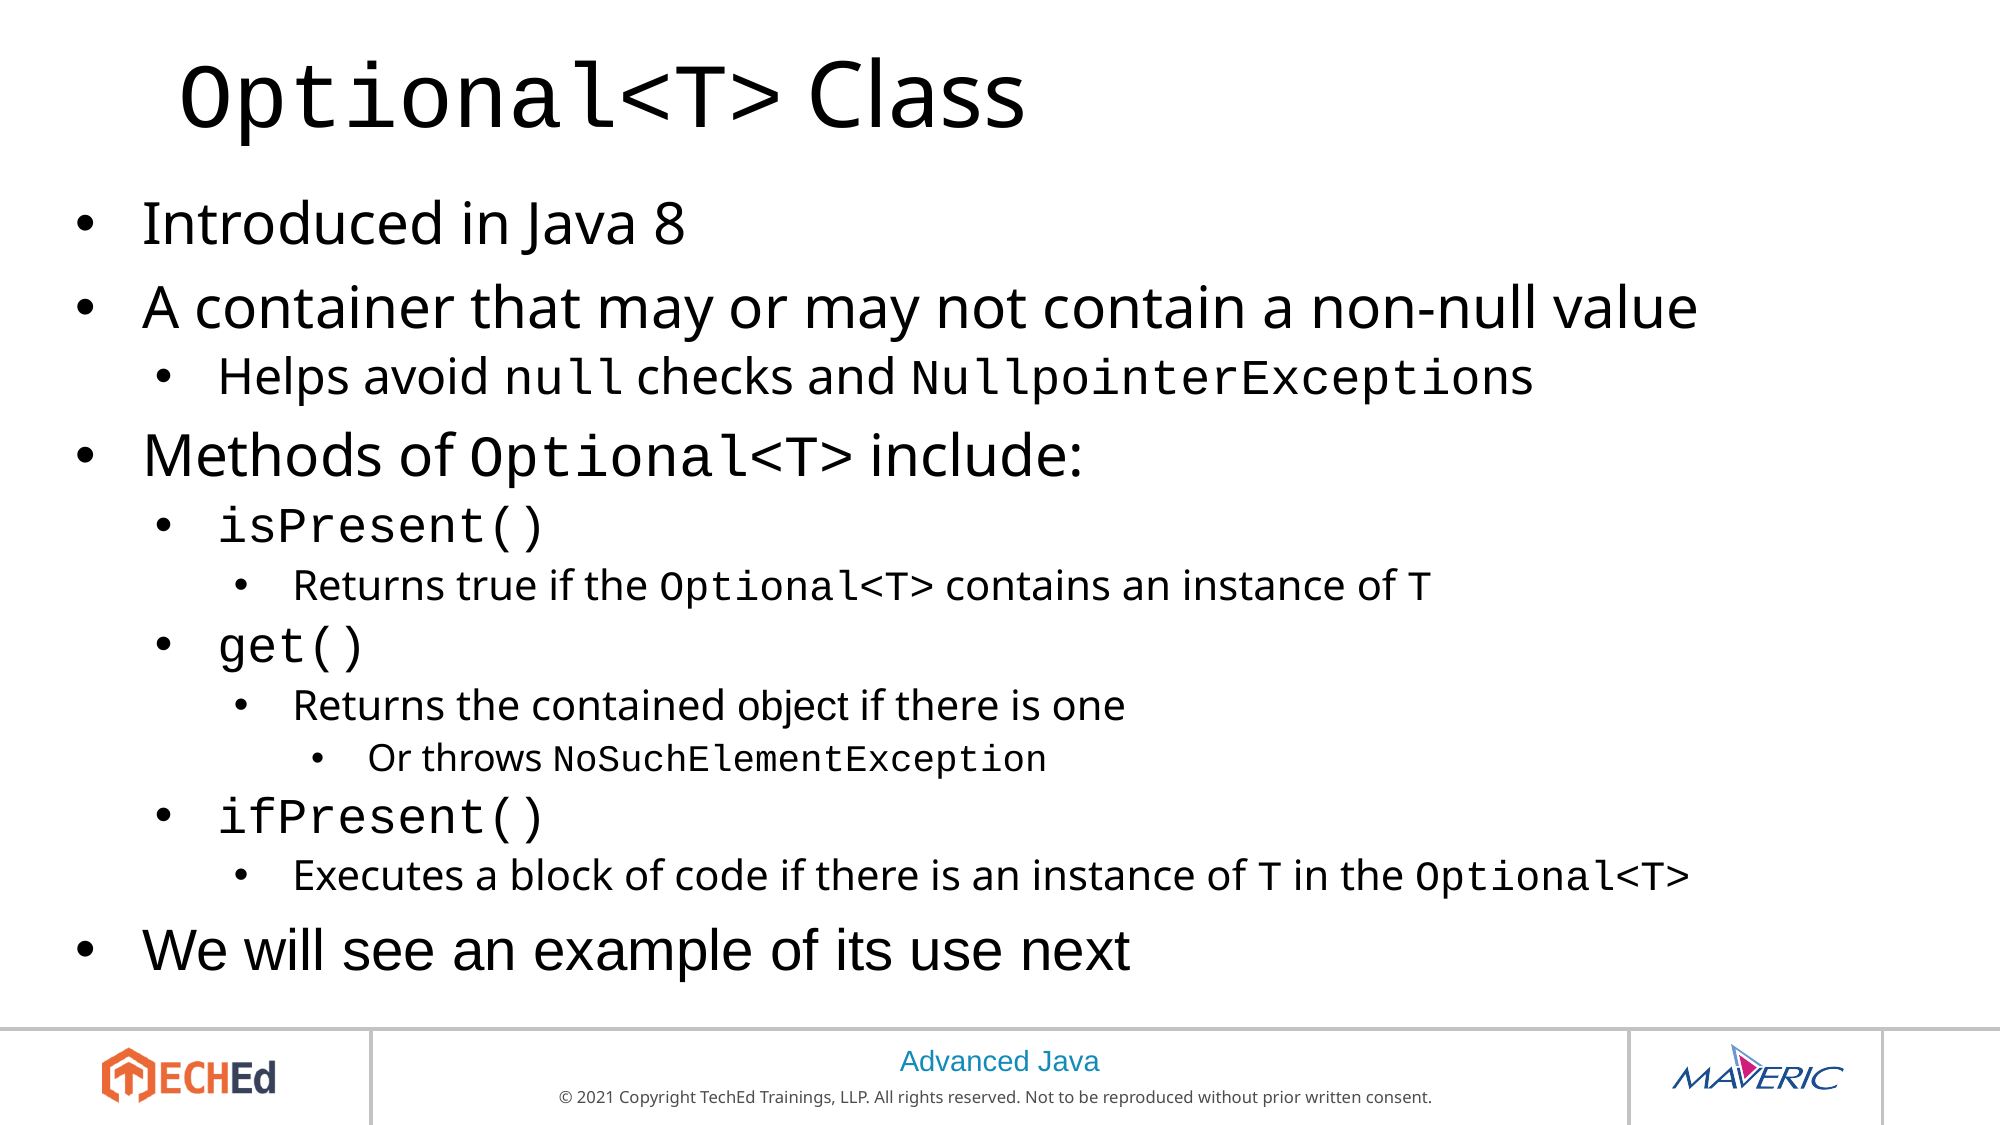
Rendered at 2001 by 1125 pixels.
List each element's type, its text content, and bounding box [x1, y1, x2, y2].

list Introduced in Java 8 A container that may or may not contain a non-null value Helps avoid null checks and NullpointerExceptions Methods of Optional<T> include: isPresent() Returns true if the Optional<T> contains an instance of T get() Returns the contained object if there is one Or throws NoSuchElementException ifPresent() Executes a block of code if there is an instance of T in the Optional<T> We will see an example of its use next [52, 186, 1950, 1018]
title Optional<T> Class [163, 29, 1836, 165]
picture [1662, 1018, 1852, 1125]
picture [102, 1047, 276, 1110]
